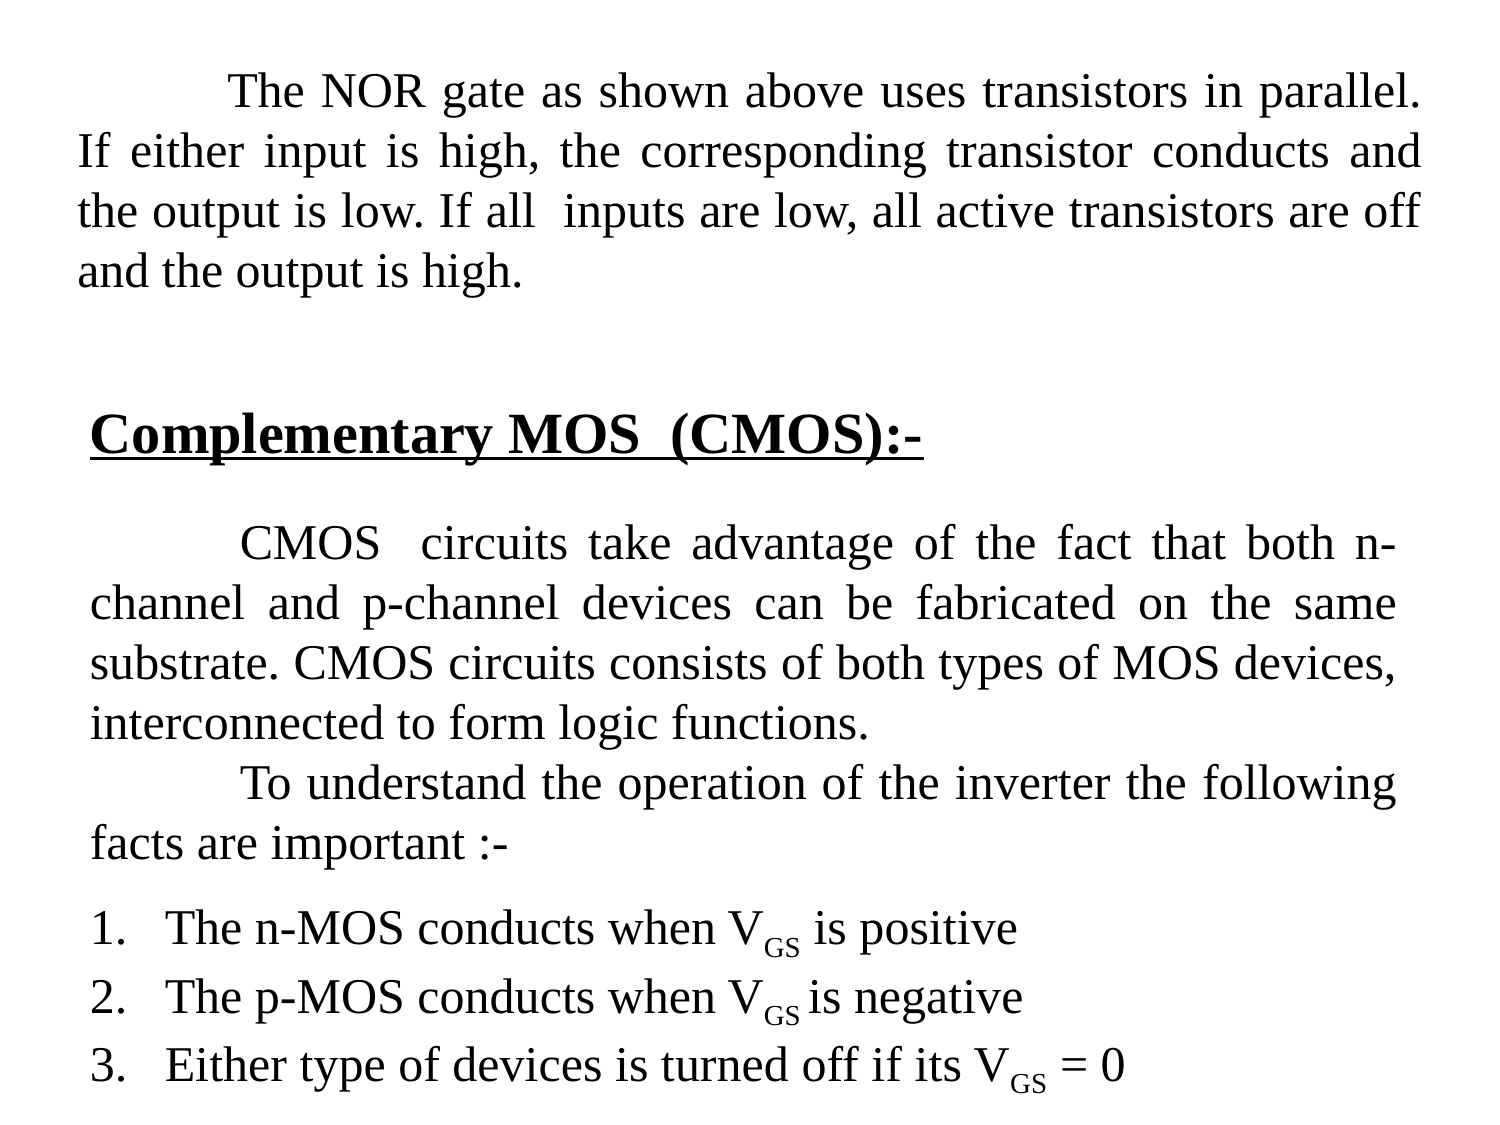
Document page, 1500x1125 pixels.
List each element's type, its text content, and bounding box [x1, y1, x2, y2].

text_box The NOR gate as shown above uses transistors in parallel. If either input is high, the corresponding transistor conducts and the output is low. If all inputs are low, all active transistors are off and the output is high. [62, 49, 1438, 305]
text_box Complementary MOS (CMOS):- CMOS circuits take advantage of the fact that both n-channel and p-channel devices can be fabricated on the same substrate. CMOS circuits consists of both types of MOS devices, interconnected to form logic functions. To understand the operation of the inverter the following facts are important :- The n-MOS conducts when VGS is positive The p-MOS conducts when VGS is negative Either type of devices is turned off if its VGS = 0 [74, 387, 1413, 1107]
